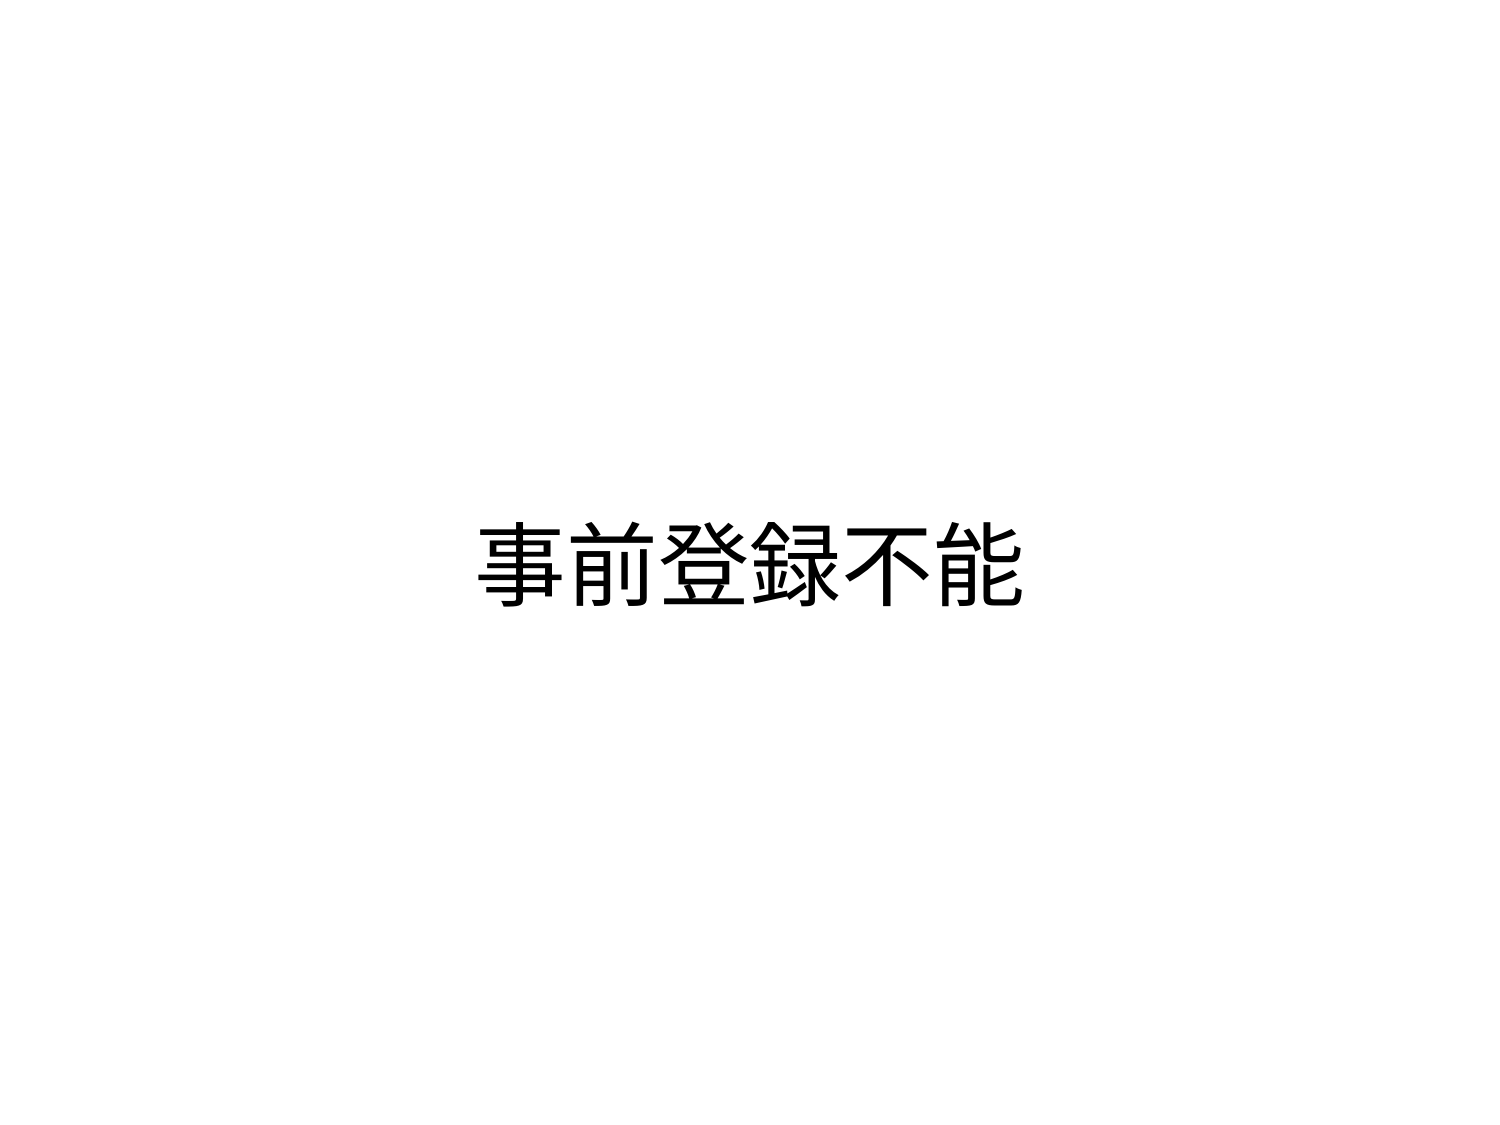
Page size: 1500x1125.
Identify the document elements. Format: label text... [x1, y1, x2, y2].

title 事前登録不能 [0, 0, 1500, 1125]
